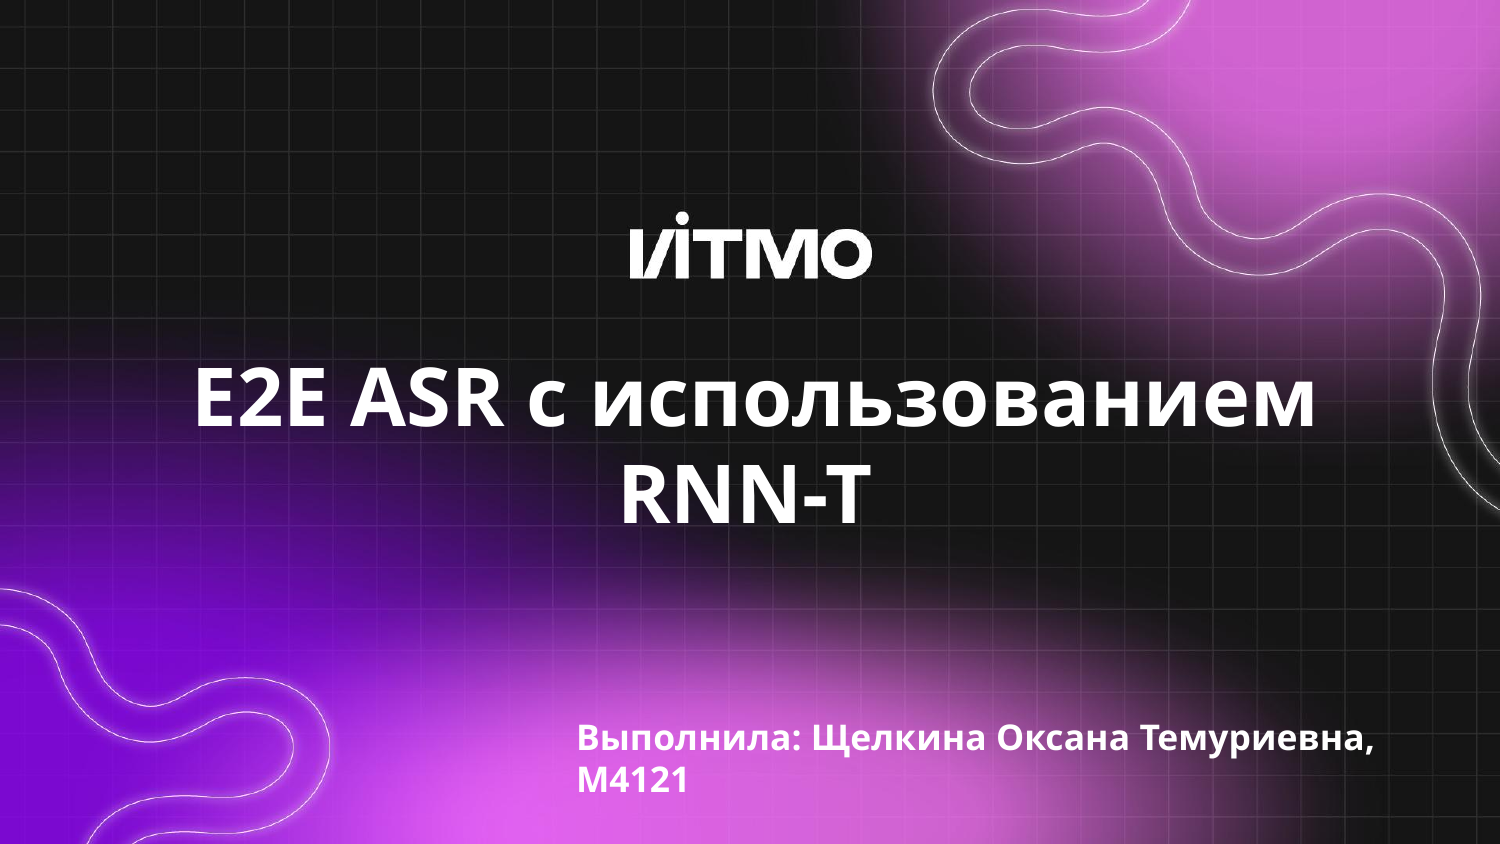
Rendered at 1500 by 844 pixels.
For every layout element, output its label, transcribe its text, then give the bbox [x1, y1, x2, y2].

title E2E ASR с использованием RNN-T [78, 384, 1412, 501]
text_box Выполнила: Щелкина Оксана Темуриевна, М4121 [564, 749, 1493, 808]
picture [0, 0, 1500, 844]
